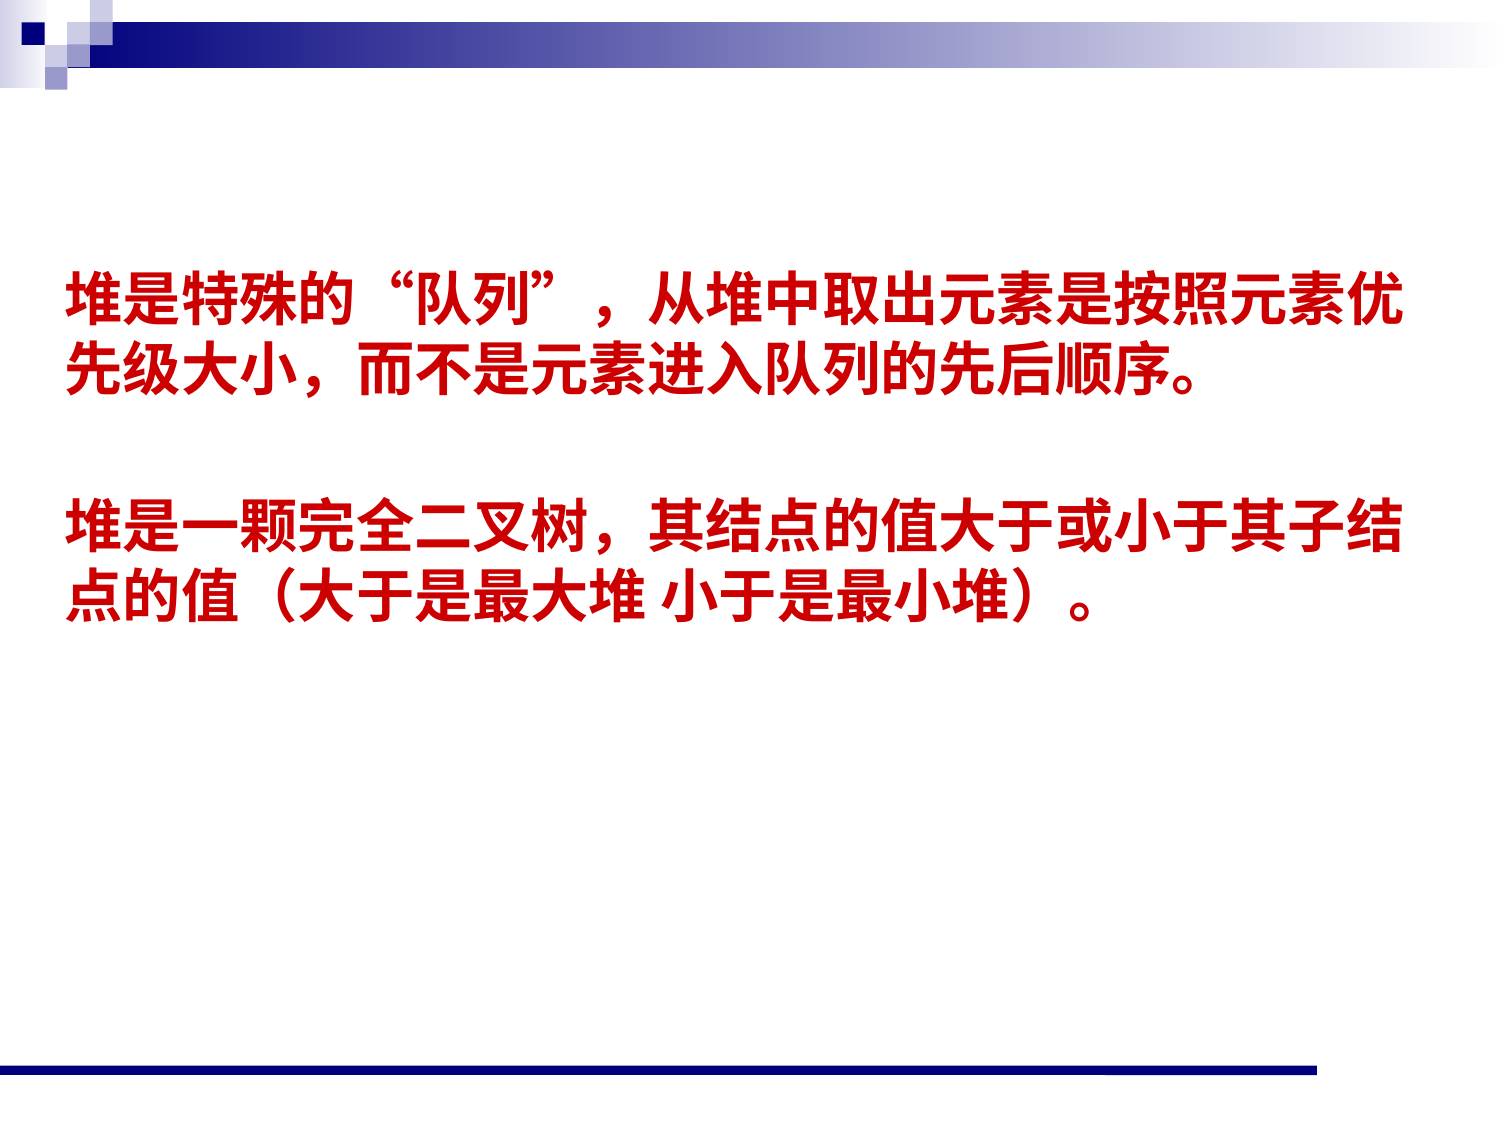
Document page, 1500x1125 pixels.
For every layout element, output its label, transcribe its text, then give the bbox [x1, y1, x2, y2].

text_box 堆是特殊的“队列”，从堆中取出元素是按照元素优先级大小，而不是元素进入队列的先后顺序。 堆是一颗完全二叉树，其结点的值大于或小于其子结点的值（大于是最大堆 小于是最小堆）。 [50, 254, 1450, 637]
